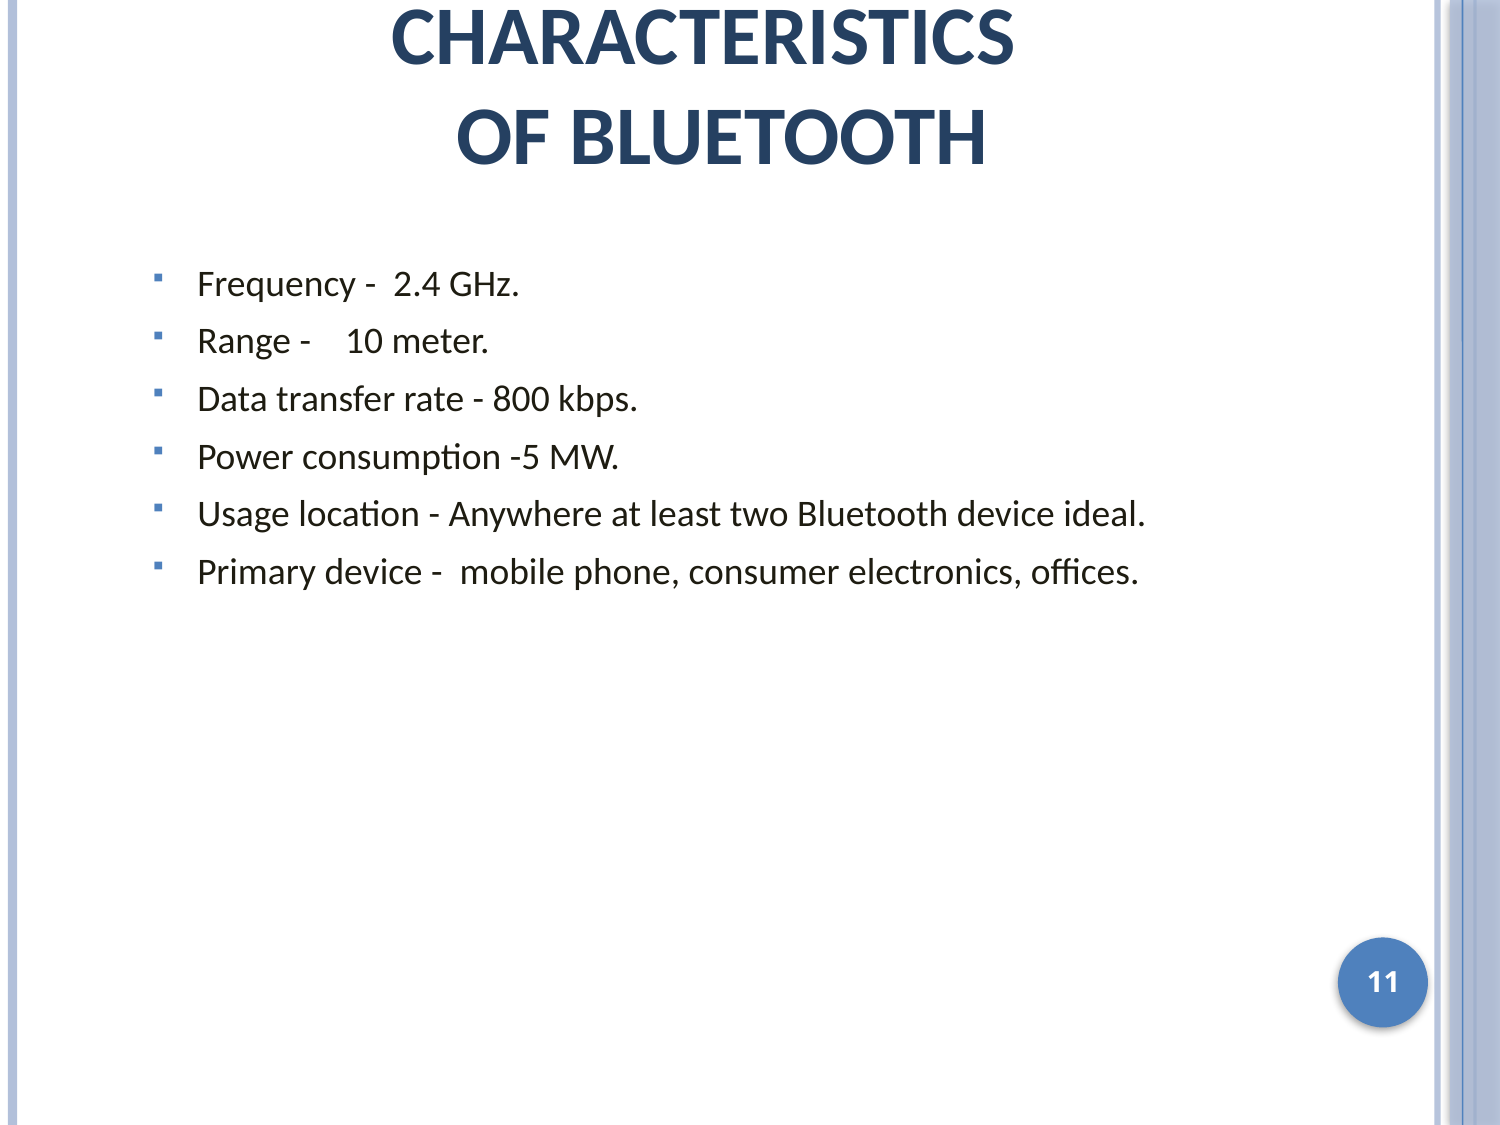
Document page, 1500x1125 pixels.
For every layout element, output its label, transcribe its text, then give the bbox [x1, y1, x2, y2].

title CHARACTERISTICS OF BLUETOOTH [0, 8, 1428, 189]
list Frequency - 2.4 GHz. Range - 10 meter. Data transfer rate - 800 kbps. Power consumption -5 MW. Usage location - Anywhere at least two Bluetooth device ideal. Primary device - mobile phone, consumer electronics, offices. [137, 251, 1363, 1027]
slide_number 11 [1333, 940, 1434, 1027]
